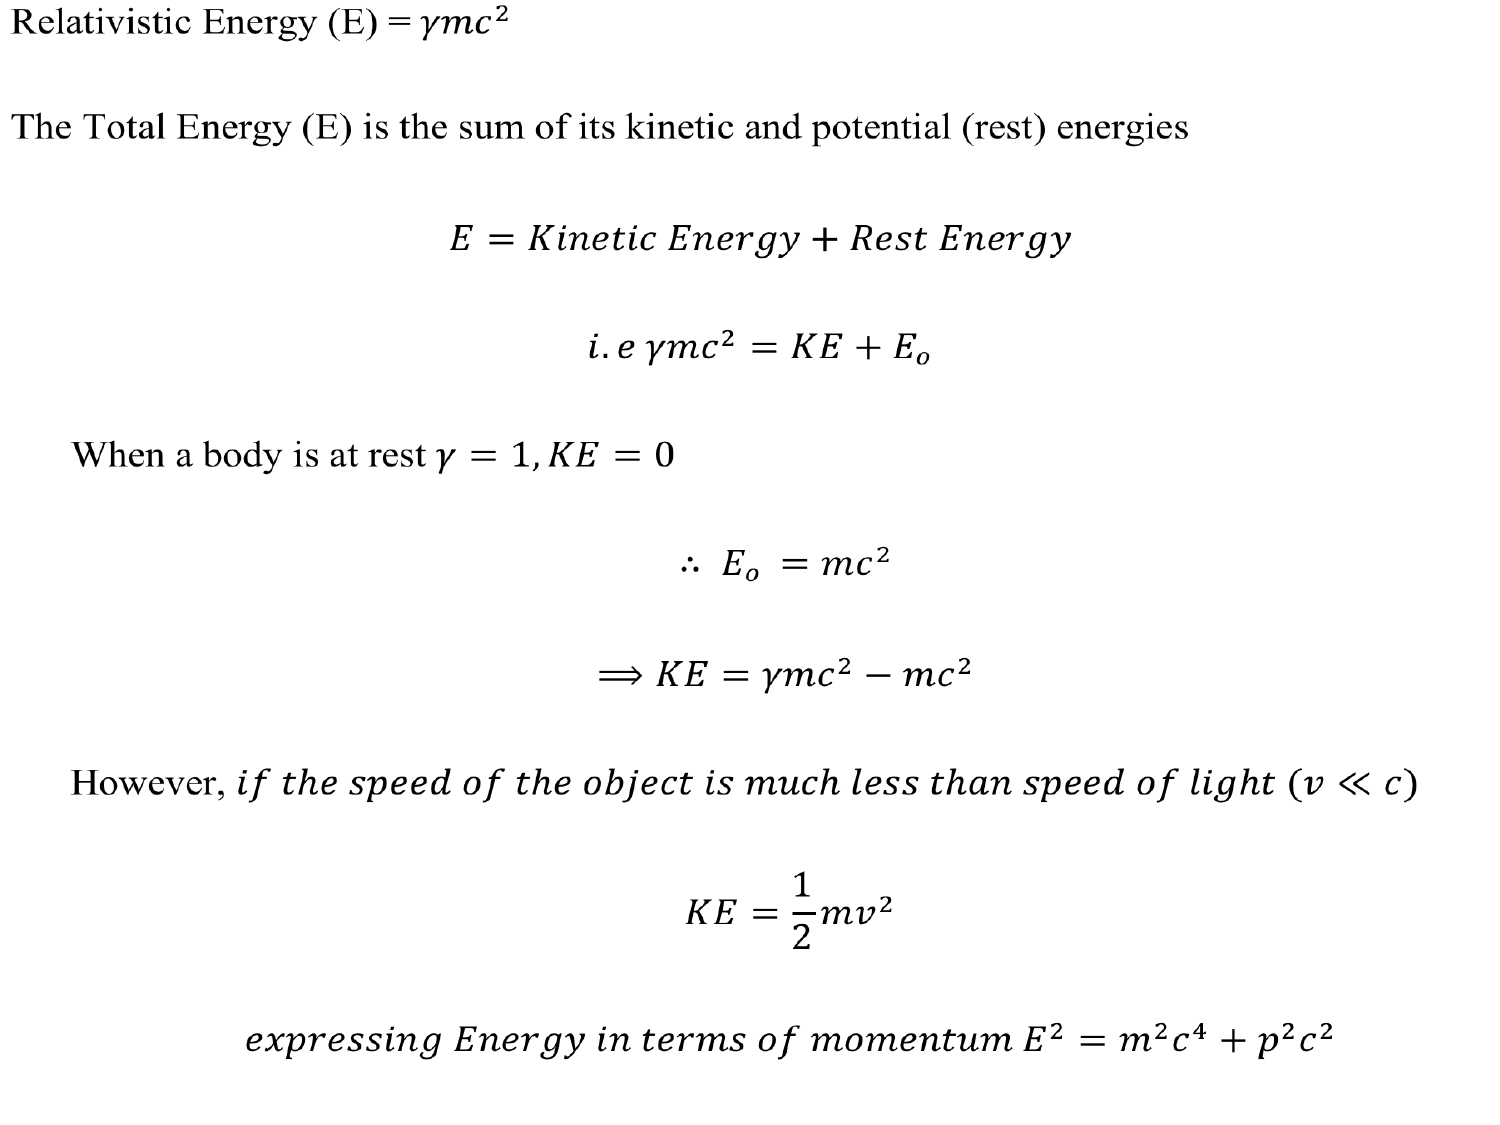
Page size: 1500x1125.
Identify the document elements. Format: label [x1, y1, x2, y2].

list [10, 0, 1500, 1125]
